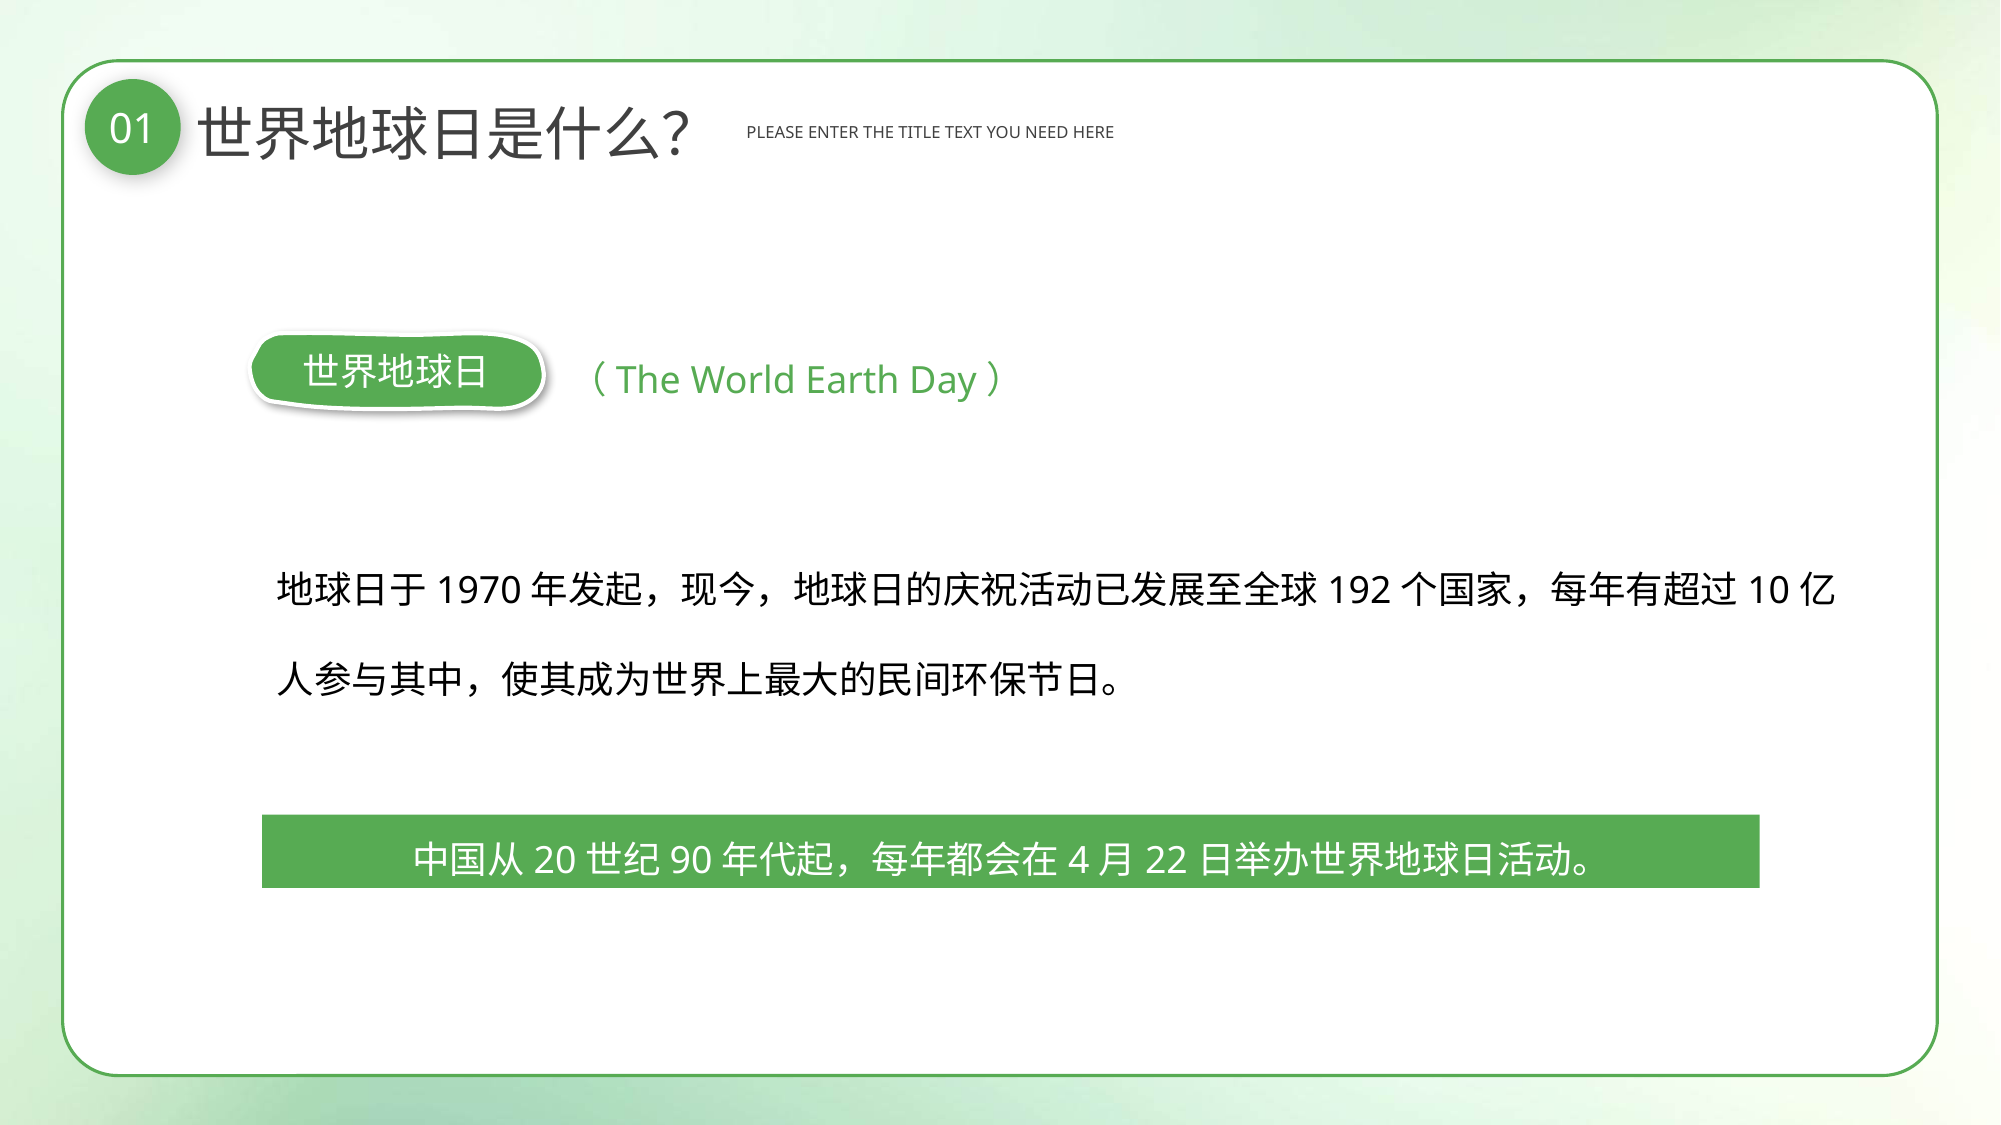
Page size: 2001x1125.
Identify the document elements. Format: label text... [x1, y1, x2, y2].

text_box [249, 332, 1062, 410]
picture [0, 0, 2001, 1125]
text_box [84, 78, 724, 175]
text_box 中国从20世纪90年代起，每年都会在4月22日举办世界地球日活动。 [262, 814, 1760, 888]
text_box PLEASE ENTER THE TITLE TEXT YOU NEED HERE [731, 114, 1275, 150]
text_box 地球日于1970年发起，现今，地球日的庆祝活动已发展至全球192个国家，每年有超过10亿人参与其中，使其成为世界上最大的民间环保节日。 [262, 513, 1864, 709]
